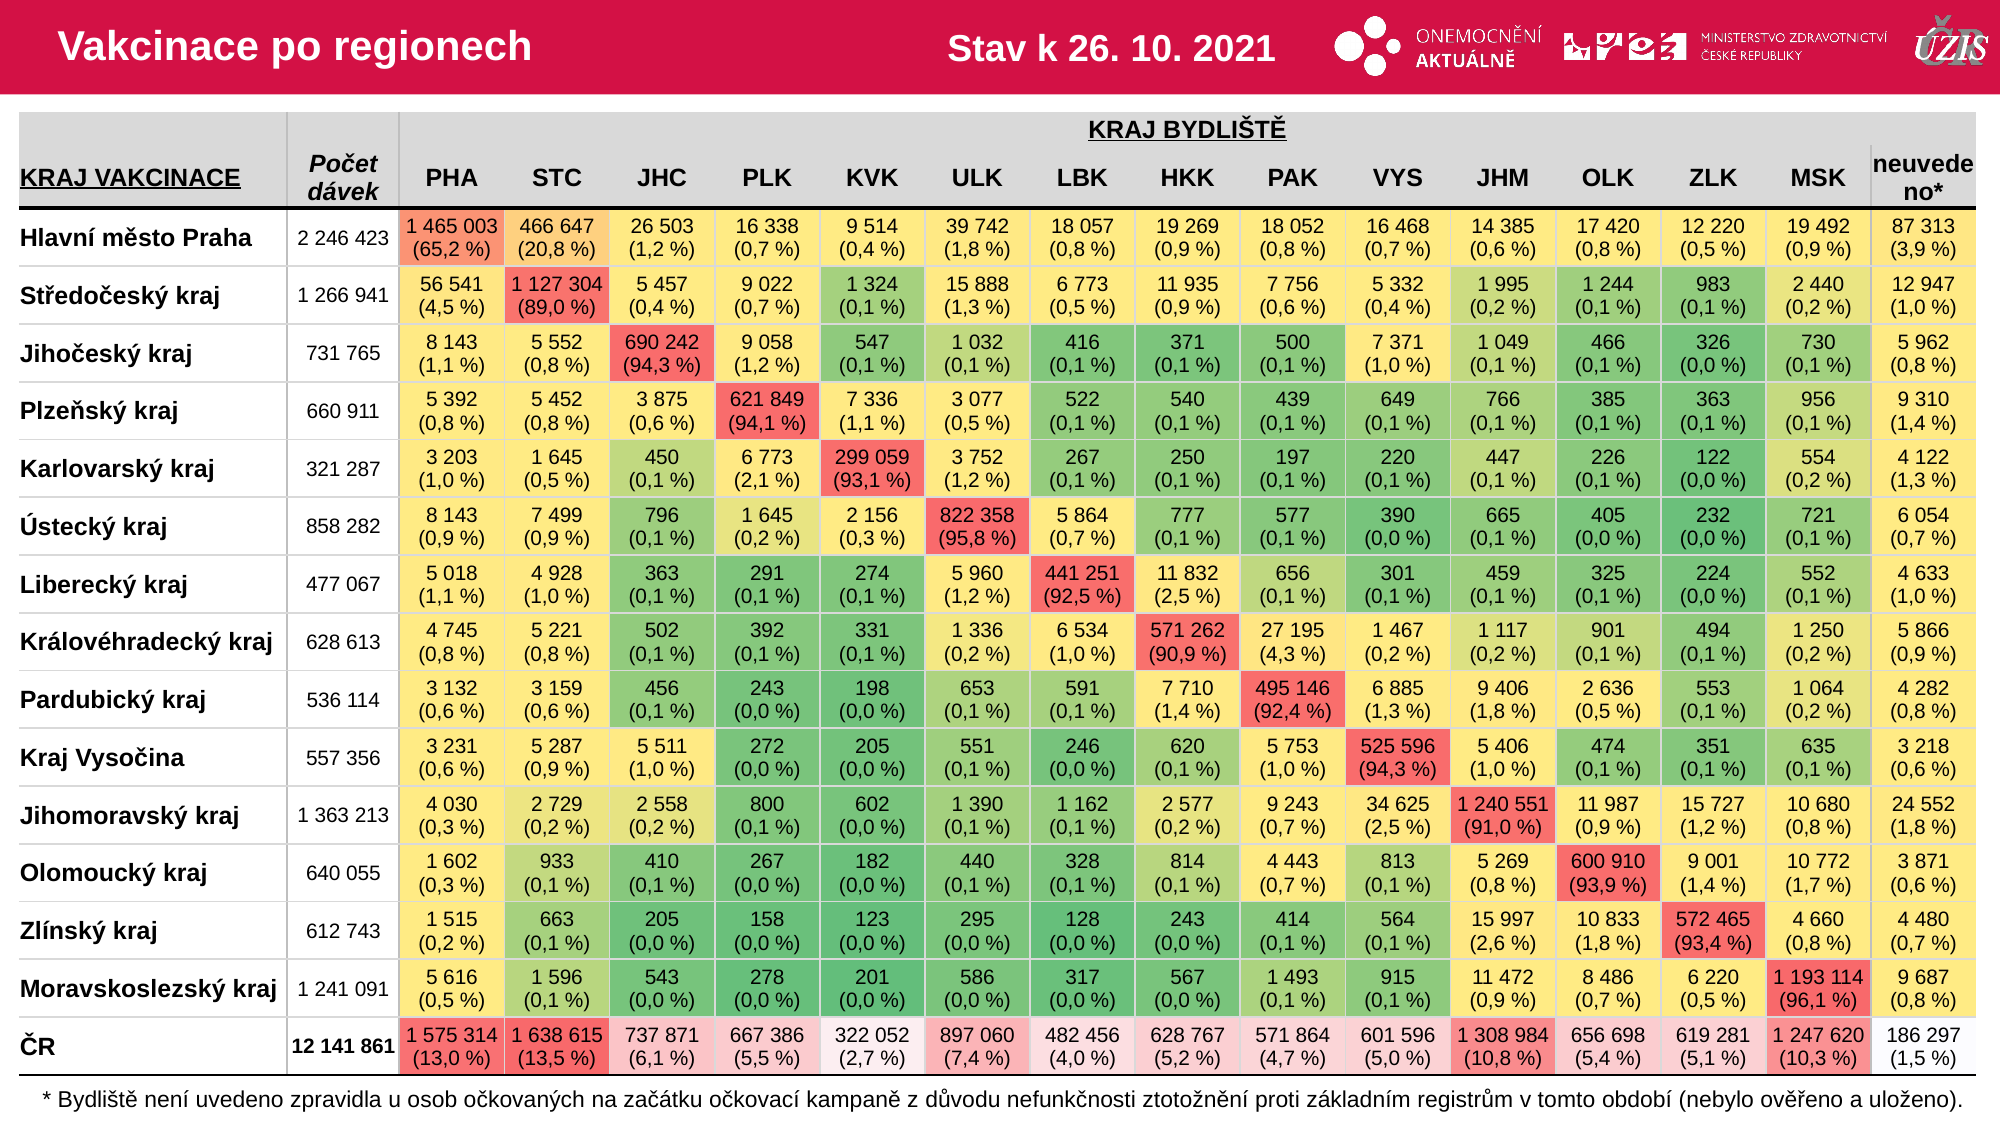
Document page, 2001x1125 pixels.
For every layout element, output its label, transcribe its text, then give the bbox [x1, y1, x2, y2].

table_cell 5 866 (0,9 %) [1872, 614, 1976, 670]
table_cell 291 (0,1 %) [716, 556, 819, 612]
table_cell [400, 845, 504, 901]
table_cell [1662, 845, 1765, 901]
table_cell 2 156 (0,3 %) [821, 498, 924, 554]
table_cell 390 (0,0 %) [1346, 498, 1450, 554]
table_cell ZLK [1662, 145, 1765, 206]
table_cell OLK [1557, 145, 1660, 206]
table_cell ULK [926, 145, 1029, 206]
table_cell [926, 960, 1029, 1016]
table_cell 18 057 (0,8 %) [1031, 210, 1134, 265]
table_cell 351 (0,1 %) [1662, 729, 1765, 785]
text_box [932, 16, 1322, 77]
table_cell 731 765 [288, 325, 398, 381]
table_cell 15 727 (1,2 %) [1662, 787, 1765, 843]
table_header [288, 114, 398, 145]
table_cell 224 (0,0 %) [1662, 556, 1765, 612]
table_cell 5 018 (1,1 %) [400, 556, 504, 612]
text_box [27, 1076, 1980, 1119]
table_cell 8 143 (1,1 %) [400, 325, 504, 381]
picture [1915, 15, 1989, 66]
table_cell Počet dávek [288, 145, 398, 206]
table_cell 439 (0,1 %) [1241, 383, 1345, 439]
table_cell Královéhradecký kraj [19, 614, 286, 670]
table_cell 466 647 (20,8 %) [505, 210, 609, 265]
table_cell 243 (0,0 %) [716, 671, 819, 727]
table_cell 122 (0,0 %) [1662, 440, 1765, 496]
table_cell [610, 1018, 714, 1074]
table_cell 9 514 (0,4 %) [821, 210, 924, 265]
table_cell 3 218 (0,6 %) [1872, 729, 1976, 785]
table_cell 11 935 (0,9 %) [1136, 267, 1239, 323]
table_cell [1241, 1018, 1345, 1074]
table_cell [1872, 1018, 1976, 1074]
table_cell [610, 960, 714, 1016]
table_cell 901 (0,1 %) [1557, 614, 1660, 670]
table_cell 267 (0,1 %) [1031, 440, 1134, 496]
table_cell 3 752 (1,2 %) [926, 440, 1029, 496]
table_cell 197 (0,1 %) [1241, 440, 1345, 496]
table_cell 2 729 (0,2 %) [505, 787, 609, 843]
table_cell 1 240 551 (91,0 %) [1451, 787, 1555, 843]
table_cell 5 221 (0,8 %) [505, 614, 609, 670]
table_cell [288, 960, 398, 1016]
table_cell 7 710 (1,4 %) [1136, 671, 1239, 727]
table_cell 198 (0,0 %) [821, 671, 924, 727]
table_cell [19, 960, 286, 1016]
table_cell 7 336 (1,1 %) [821, 383, 924, 439]
table_cell 602 (0,0 %) [821, 787, 924, 843]
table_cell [716, 1018, 819, 1074]
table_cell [1451, 960, 1555, 1016]
table_cell PHA [400, 145, 504, 206]
table_cell 9 058 (1,2 %) [716, 325, 819, 381]
table_cell 363 (0,1 %) [1662, 383, 1765, 439]
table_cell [1241, 845, 1345, 901]
table_cell 1 117 (0,2 %) [1451, 614, 1555, 670]
table_cell 494 (0,1 %) [1662, 614, 1765, 670]
table_cell Pardubický kraj [19, 671, 286, 727]
table_cell 9 243 (0,7 %) [1241, 787, 1345, 843]
table_cell 5 392 (0,8 %) [400, 383, 504, 439]
table_cell Středočeský kraj [19, 267, 286, 323]
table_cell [505, 845, 609, 901]
table_cell 551 (0,1 %) [926, 729, 1029, 785]
table_cell 1 049 (0,1 %) [1451, 325, 1555, 381]
table_cell 27 195 (4,3 %) [1241, 614, 1345, 670]
table_cell 441 251 (92,5 %) [1031, 556, 1134, 612]
table_cell 4 745 (0,8 %) [400, 614, 504, 670]
table_cell 2 440 (0,2 %) [1767, 267, 1870, 323]
table_cell PAK [1241, 145, 1345, 206]
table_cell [1872, 902, 1976, 958]
table_cell 232 (0,0 %) [1662, 498, 1765, 554]
table_cell 665 (0,1 %) [1451, 498, 1555, 554]
table_cell 405 (0,0 %) [1557, 498, 1660, 554]
table_cell 450 (0,1 %) [610, 440, 714, 496]
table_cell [1451, 1018, 1555, 1074]
table_cell 220 (0,1 %) [1346, 440, 1450, 496]
table_cell 956 (0,1 %) [1767, 383, 1870, 439]
table_cell 553 (0,1 %) [1662, 671, 1765, 727]
table_cell 226 (0,1 %) [1557, 440, 1660, 496]
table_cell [821, 960, 924, 1016]
table_cell 2 636 (0,5 %) [1557, 671, 1660, 727]
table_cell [610, 902, 714, 958]
table_cell 9 310 (1,4 %) [1872, 383, 1976, 439]
table_cell Jihočeský kraj [19, 325, 286, 381]
table_cell Ústecký kraj [19, 498, 286, 554]
table_cell 6 885 (1,3 %) [1346, 671, 1450, 727]
table_cell 299 059 (93,1 %) [821, 440, 924, 496]
table_cell 325 (0,1 %) [1557, 556, 1660, 612]
table_cell 621 849 (94,1 %) [716, 383, 819, 439]
table_cell 822 358 (95,8 %) [926, 498, 1029, 554]
table_header KRAJ BYDLIŠTĚ [400, 114, 1976, 145]
table_cell 500 (0,1 %) [1241, 325, 1345, 381]
table_cell 16 468 (0,7 %) [1346, 210, 1450, 265]
table_cell 1 324 (0,1 %) [821, 267, 924, 323]
table_cell VYS [1346, 145, 1450, 206]
table_cell 9 022 (0,7 %) [716, 267, 819, 323]
table_cell 87 313 (3,9 %) [1872, 210, 1976, 265]
table_cell 4 030 (0,3 %) [400, 787, 504, 843]
table_cell 552 (0,1 %) [1767, 556, 1870, 612]
table_cell 5 753 (1,0 %) [1241, 729, 1345, 785]
table_cell 3 203 (1,0 %) [400, 440, 504, 496]
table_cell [1031, 902, 1134, 958]
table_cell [19, 845, 286, 901]
table_cell KVK [821, 145, 924, 206]
table_cell 326 (0,0 %) [1662, 325, 1765, 381]
table_cell 19 492 (0,9 %) [1767, 210, 1870, 265]
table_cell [1346, 845, 1450, 901]
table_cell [1136, 960, 1239, 1016]
table_cell 39 742 (1,8 %) [926, 210, 1029, 265]
table_cell 591 (0,1 %) [1031, 671, 1134, 727]
table_cell 5 960 (1,2 %) [926, 556, 1029, 612]
table_cell 11 987 (0,9 %) [1557, 787, 1660, 843]
table_cell 12 220 (0,5 %) [1662, 210, 1765, 265]
table_cell 321 287 [288, 440, 398, 496]
table_cell neuvedeno* [1872, 145, 1976, 206]
table_cell 1 336 (0,2 %) [926, 614, 1029, 670]
table_cell LBK [1031, 145, 1134, 206]
table_cell 690 242 (94,3 %) [610, 325, 714, 381]
table_cell JHC [610, 145, 714, 206]
table_cell 18 052 (0,8 %) [1241, 210, 1345, 265]
table_cell 7 756 (0,6 %) [1241, 267, 1345, 323]
table_cell 3 077 (0,5 %) [926, 383, 1029, 439]
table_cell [610, 845, 714, 901]
table_cell 983 (0,1 %) [1662, 267, 1765, 323]
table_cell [505, 1018, 609, 1074]
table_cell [1872, 787, 1976, 843]
table_cell 547 (0,1 %) [821, 325, 924, 381]
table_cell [288, 1018, 398, 1074]
title Vakcinace po regionech [42, 0, 1262, 95]
table_cell PLK [716, 145, 819, 206]
table_cell 2 246 423 [288, 210, 398, 265]
table_cell Kraj Vysočina [19, 729, 286, 785]
table_cell 363 (0,1 %) [610, 556, 714, 612]
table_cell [1557, 902, 1660, 958]
table_cell 1 390 (0,1 %) [926, 787, 1029, 843]
table_cell KRAJ VAKCINACE [19, 145, 286, 206]
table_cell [1241, 960, 1345, 1016]
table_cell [1346, 902, 1450, 958]
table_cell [926, 902, 1029, 958]
table_header [19, 114, 286, 145]
table_cell 660 911 [288, 383, 398, 439]
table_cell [1031, 845, 1134, 901]
table_cell 1 127 304 (89,0 %) [505, 267, 609, 323]
table_cell 466 (0,1 %) [1557, 325, 1660, 381]
table_cell STC [505, 145, 609, 206]
table_cell 1 266 941 [288, 267, 398, 323]
table_cell 274 (0,1 %) [821, 556, 924, 612]
table_cell 495 146 (92,4 %) [1241, 671, 1345, 727]
table_cell 15 888 (1,3 %) [926, 267, 1029, 323]
table_cell 1 645 (0,2 %) [716, 498, 819, 554]
table_cell 17 420 (0,8 %) [1557, 210, 1660, 265]
table_cell 474 (0,1 %) [1557, 729, 1660, 785]
table_cell 5 962 (0,8 %) [1872, 325, 1976, 381]
table_cell 6 773 (2,1 %) [716, 440, 819, 496]
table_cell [400, 960, 504, 1016]
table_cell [716, 845, 819, 901]
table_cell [19, 1018, 286, 1074]
table_cell 12 947 (1,0 %) [1872, 267, 1976, 323]
table_cell 3 875 (0,6 %) [610, 383, 714, 439]
table_cell 205 (0,0 %) [821, 729, 924, 785]
table_cell 1 250 (0,2 %) [1767, 614, 1870, 670]
table_cell 777 (0,1 %) [1136, 498, 1239, 554]
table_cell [1557, 960, 1660, 1016]
table_cell 1 064 (0,2 %) [1767, 671, 1870, 727]
table_cell 4 122 (1,3 %) [1872, 440, 1976, 496]
table_cell MSK [1767, 145, 1870, 206]
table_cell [821, 1018, 924, 1074]
table_cell 10 680 (0,8 %) [1767, 787, 1870, 843]
table_cell 649 (0,1 %) [1346, 383, 1450, 439]
table_cell 301 (0,1 %) [1346, 556, 1450, 612]
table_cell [1346, 1018, 1450, 1074]
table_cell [1136, 902, 1239, 958]
table_cell 3 231 (0,6 %) [400, 729, 504, 785]
table_cell 416 (0,1 %) [1031, 325, 1134, 381]
table_cell 796 (0,1 %) [610, 498, 714, 554]
table_cell 800 (0,1 %) [716, 787, 819, 843]
table_cell 5 406 (1,0 %) [1451, 729, 1555, 785]
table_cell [505, 960, 609, 1016]
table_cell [716, 902, 819, 958]
table_cell 5 457 (0,4 %) [610, 267, 714, 323]
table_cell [1767, 902, 1870, 958]
table_cell 6 534 (1,0 %) [1031, 614, 1134, 670]
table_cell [1767, 960, 1870, 1016]
table_cell 522 (0,1 %) [1031, 383, 1134, 439]
table_cell 721 (0,1 %) [1767, 498, 1870, 554]
table_cell 6 054 (0,7 %) [1872, 498, 1976, 554]
table_cell 554 (0,2 %) [1767, 440, 1870, 496]
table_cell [1136, 845, 1239, 901]
table_cell 6 773 (0,5 %) [1031, 267, 1134, 323]
table_cell 19 269 (0,9 %) [1136, 210, 1239, 265]
table_cell 2 577 (0,2 %) [1136, 787, 1239, 843]
table_cell 34 625 (2,5 %) [1346, 787, 1450, 843]
table_cell 1 995 (0,2 %) [1451, 267, 1555, 323]
table_cell 447 (0,1 %) [1451, 440, 1555, 496]
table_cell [1872, 960, 1976, 1016]
table_cell 4 928 (1,0 %) [505, 556, 609, 612]
table_cell 1 032 (0,1 %) [926, 325, 1029, 381]
table_cell Jihomoravský kraj [19, 787, 286, 843]
table_cell 392 (0,1 %) [716, 614, 819, 670]
table_cell 9 406 (1,8 %) [1451, 671, 1555, 727]
table_cell 56 541 (4,5 %) [400, 267, 504, 323]
table_cell 525 596 (94,3 %) [1346, 729, 1450, 785]
table_cell 540 (0,1 %) [1136, 383, 1239, 439]
table_cell 272 (0,0 %) [716, 729, 819, 785]
table_cell 3 159 (0,6 %) [505, 671, 609, 727]
table_cell 1 363 213 [288, 787, 398, 843]
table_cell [1767, 845, 1870, 901]
table_cell 331 (0,1 %) [821, 614, 924, 670]
table_cell 250 (0,1 %) [1136, 440, 1239, 496]
table_cell 1 244 (0,1 %) [1557, 267, 1660, 323]
table_cell 4 282 (0,8 %) [1872, 671, 1976, 727]
table_cell 3 132 (0,6 %) [400, 671, 504, 727]
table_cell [505, 902, 609, 958]
table_cell 571 262 (90,9 %) [1136, 614, 1239, 670]
table_cell 1 465 003 (65,2 %) [400, 210, 504, 265]
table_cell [716, 960, 819, 1016]
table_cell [1557, 1018, 1660, 1074]
picture [1334, 16, 1542, 76]
picture [1563, 31, 1888, 60]
table_cell 7 499 (0,9 %) [505, 498, 609, 554]
table_cell 1 162 (0,1 %) [1031, 787, 1134, 843]
table_cell 536 114 [288, 671, 398, 727]
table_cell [1662, 1018, 1765, 1074]
table_cell 858 282 [288, 498, 398, 554]
table_cell 5 452 (0,8 %) [505, 383, 609, 439]
table_cell 14 385 (0,6 %) [1451, 210, 1555, 265]
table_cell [1767, 1018, 1870, 1074]
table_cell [821, 845, 924, 901]
table_cell Plzeňský kraj [19, 383, 286, 439]
table_cell Liberecký kraj [19, 556, 286, 612]
table_cell 2 558 (0,2 %) [610, 787, 714, 843]
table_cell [1662, 902, 1765, 958]
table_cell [1872, 845, 1976, 901]
table_cell 11 832 (2,5 %) [1136, 556, 1239, 612]
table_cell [1346, 960, 1450, 1016]
table_cell Hlavní město Praha [19, 210, 286, 265]
table_cell 477 067 [288, 556, 398, 612]
table_cell 4 633 (1,0 %) [1872, 556, 1976, 612]
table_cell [1662, 960, 1765, 1016]
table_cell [288, 902, 398, 958]
table_cell 5 511 (1,0 %) [610, 729, 714, 785]
table_cell 371 (0,1 %) [1136, 325, 1239, 381]
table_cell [1241, 902, 1345, 958]
table_cell 502 (0,1 %) [610, 614, 714, 670]
table_cell 385 (0,1 %) [1557, 383, 1660, 439]
table_cell 730 (0,1 %) [1767, 325, 1870, 381]
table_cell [821, 902, 924, 958]
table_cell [19, 902, 286, 958]
table_cell 5 287 (0,9 %) [505, 729, 609, 785]
table_cell 557 356 [288, 729, 398, 785]
table_cell 26 503 (1,2 %) [610, 210, 714, 265]
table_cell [1451, 845, 1555, 901]
table_cell 246 (0,0 %) [1031, 729, 1134, 785]
table_cell 5 864 (0,7 %) [1031, 498, 1134, 554]
table_cell 653 (0,1 %) [926, 671, 1029, 727]
table_cell HKK [1136, 145, 1239, 206]
table_cell 1 645 (0,5 %) [505, 440, 609, 496]
table_cell 16 338 (0,7 %) [716, 210, 819, 265]
table_cell 456 (0,1 %) [610, 671, 714, 727]
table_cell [1557, 845, 1660, 901]
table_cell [1031, 960, 1134, 1016]
table_cell 7 371 (1,0 %) [1346, 325, 1450, 381]
table_cell 459 (0,1 %) [1451, 556, 1555, 612]
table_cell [1031, 1018, 1134, 1074]
table_cell 766 (0,1 %) [1451, 383, 1555, 439]
table_cell 620 (0,1 %) [1136, 729, 1239, 785]
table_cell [288, 845, 398, 901]
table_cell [926, 845, 1029, 901]
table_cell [1136, 1018, 1239, 1074]
table_cell 656 (0,1 %) [1241, 556, 1345, 612]
table_cell 8 143 (0,9 %) [400, 498, 504, 554]
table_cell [926, 1018, 1029, 1074]
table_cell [400, 1018, 504, 1074]
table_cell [1451, 902, 1555, 958]
table_cell 5 552 (0,8 %) [505, 325, 609, 381]
table_cell 1 467 (0,2 %) [1346, 614, 1450, 670]
table_cell 635 (0,1 %) [1767, 729, 1870, 785]
table_cell 628 613 [288, 614, 398, 670]
table_cell Karlovarský kraj [19, 440, 286, 496]
table_cell 577 (0,1 %) [1241, 498, 1345, 554]
table_cell JHM [1451, 145, 1555, 206]
table_cell 5 332 (0,4 %) [1346, 267, 1450, 323]
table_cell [400, 902, 504, 958]
